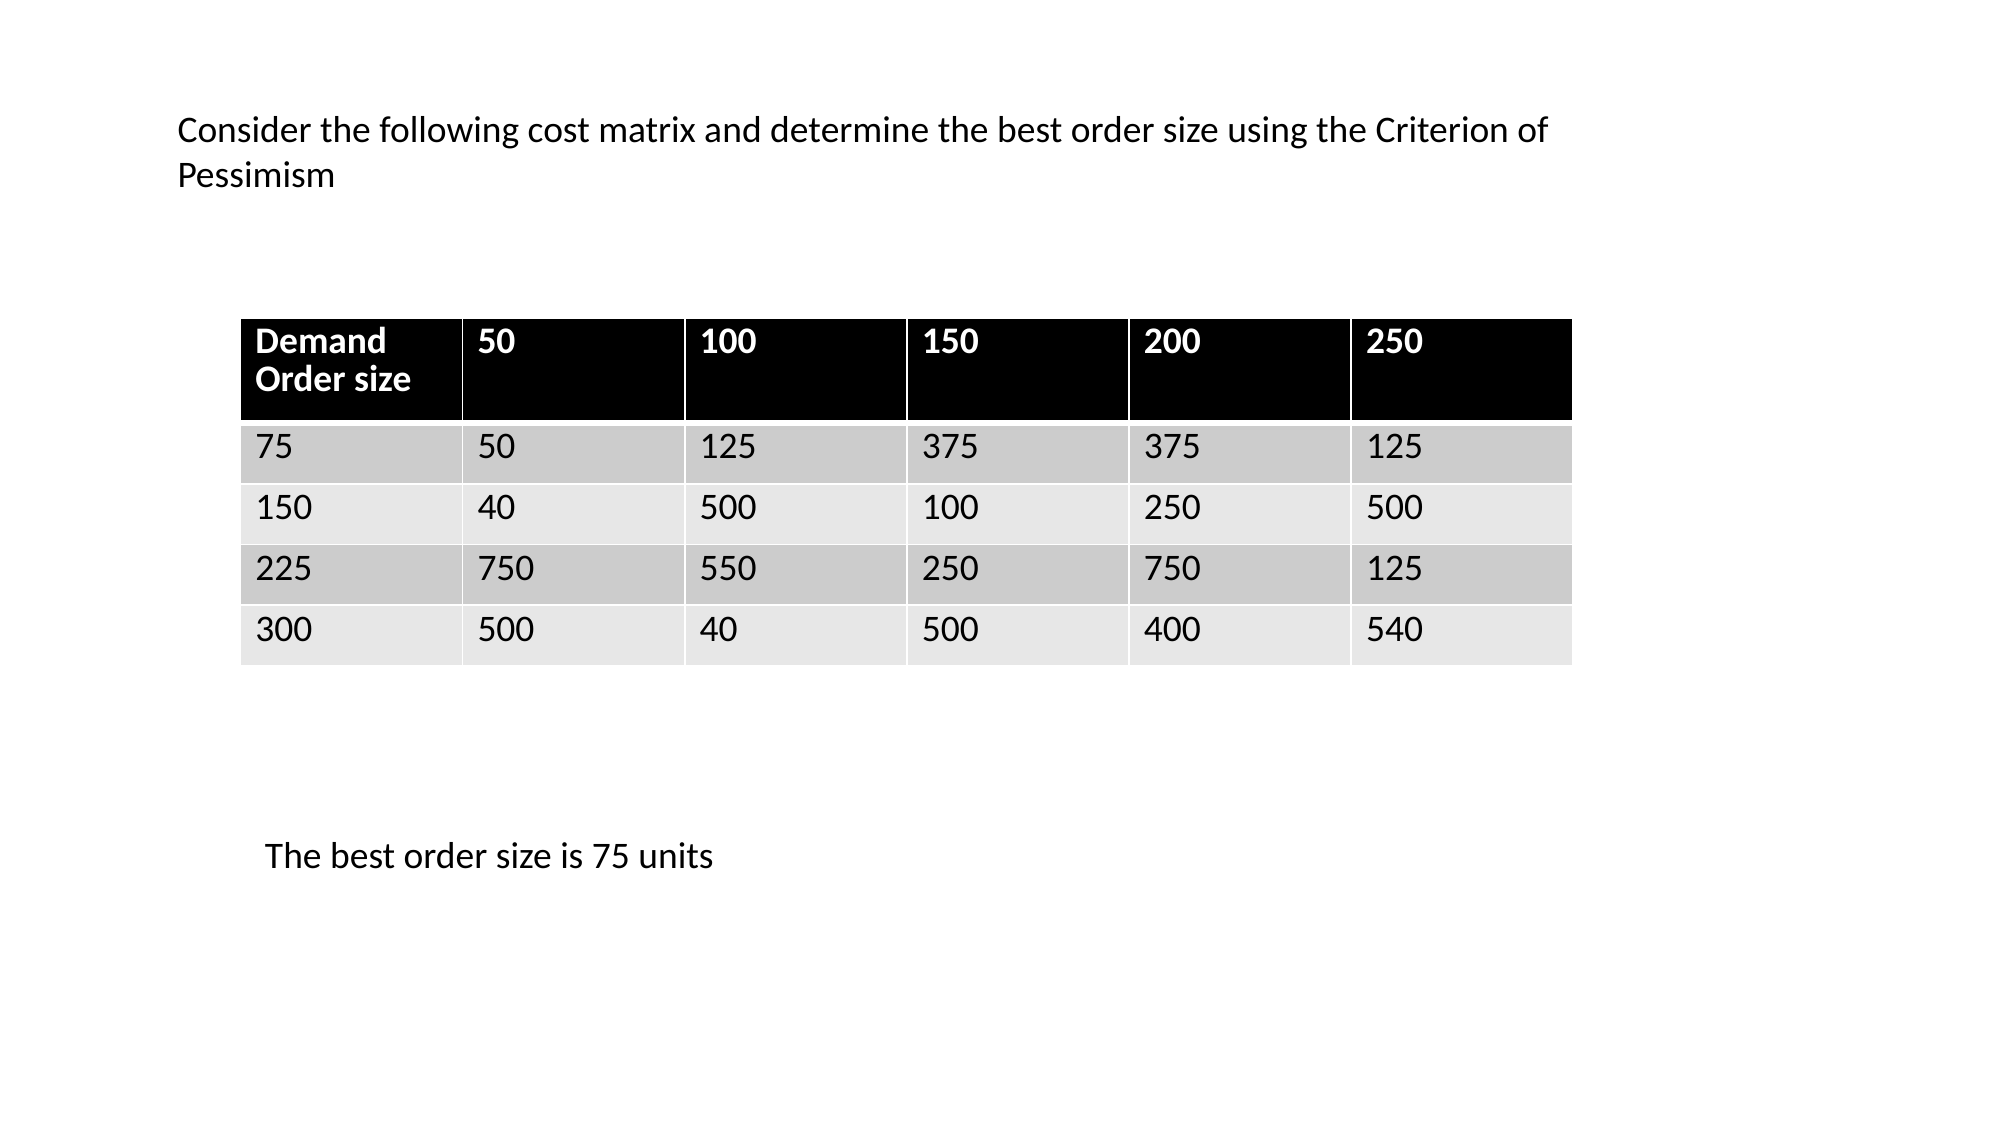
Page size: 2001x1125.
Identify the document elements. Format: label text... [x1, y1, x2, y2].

table_cell 500 [1352, 485, 1572, 544]
table_cell 225 [241, 545, 462, 604]
table_cell 500 [686, 485, 906, 544]
table_header 100 [686, 319, 906, 420]
table_cell 540 [1352, 606, 1572, 665]
table_cell 125 [1352, 426, 1572, 483]
table_cell 100 [908, 485, 1128, 544]
table_cell 375 [908, 426, 1128, 483]
table_cell 125 [686, 426, 906, 483]
table_cell 750 [1130, 545, 1350, 604]
text_box Consider the following cost matrix and determine the best order size using the Criterion of Pessimism [162, 97, 1695, 202]
table_cell 40 [463, 485, 684, 544]
table_cell 300 [241, 606, 462, 665]
table_cell 375 [1130, 426, 1350, 483]
table_cell 75 [241, 426, 462, 483]
table_cell 50 [463, 426, 684, 483]
table_cell 125 [1352, 545, 1572, 604]
table_cell 250 [908, 545, 1128, 604]
table_header 150 [908, 319, 1128, 420]
table_cell 150 [241, 485, 462, 544]
table_cell 400 [1130, 606, 1350, 665]
table_header 250 [1352, 319, 1572, 420]
table_header 50 [463, 319, 684, 420]
text_box The best order size is 75 units [250, 823, 1124, 884]
table_cell 550 [686, 545, 906, 604]
table_cell 500 [463, 606, 684, 665]
table_cell 250 [1130, 485, 1350, 544]
table_header 200 [1130, 319, 1350, 420]
table_header Demand Order size [241, 319, 462, 420]
table_cell 500 [908, 606, 1128, 665]
table_cell 750 [463, 545, 684, 604]
table_cell 40 [686, 606, 906, 665]
